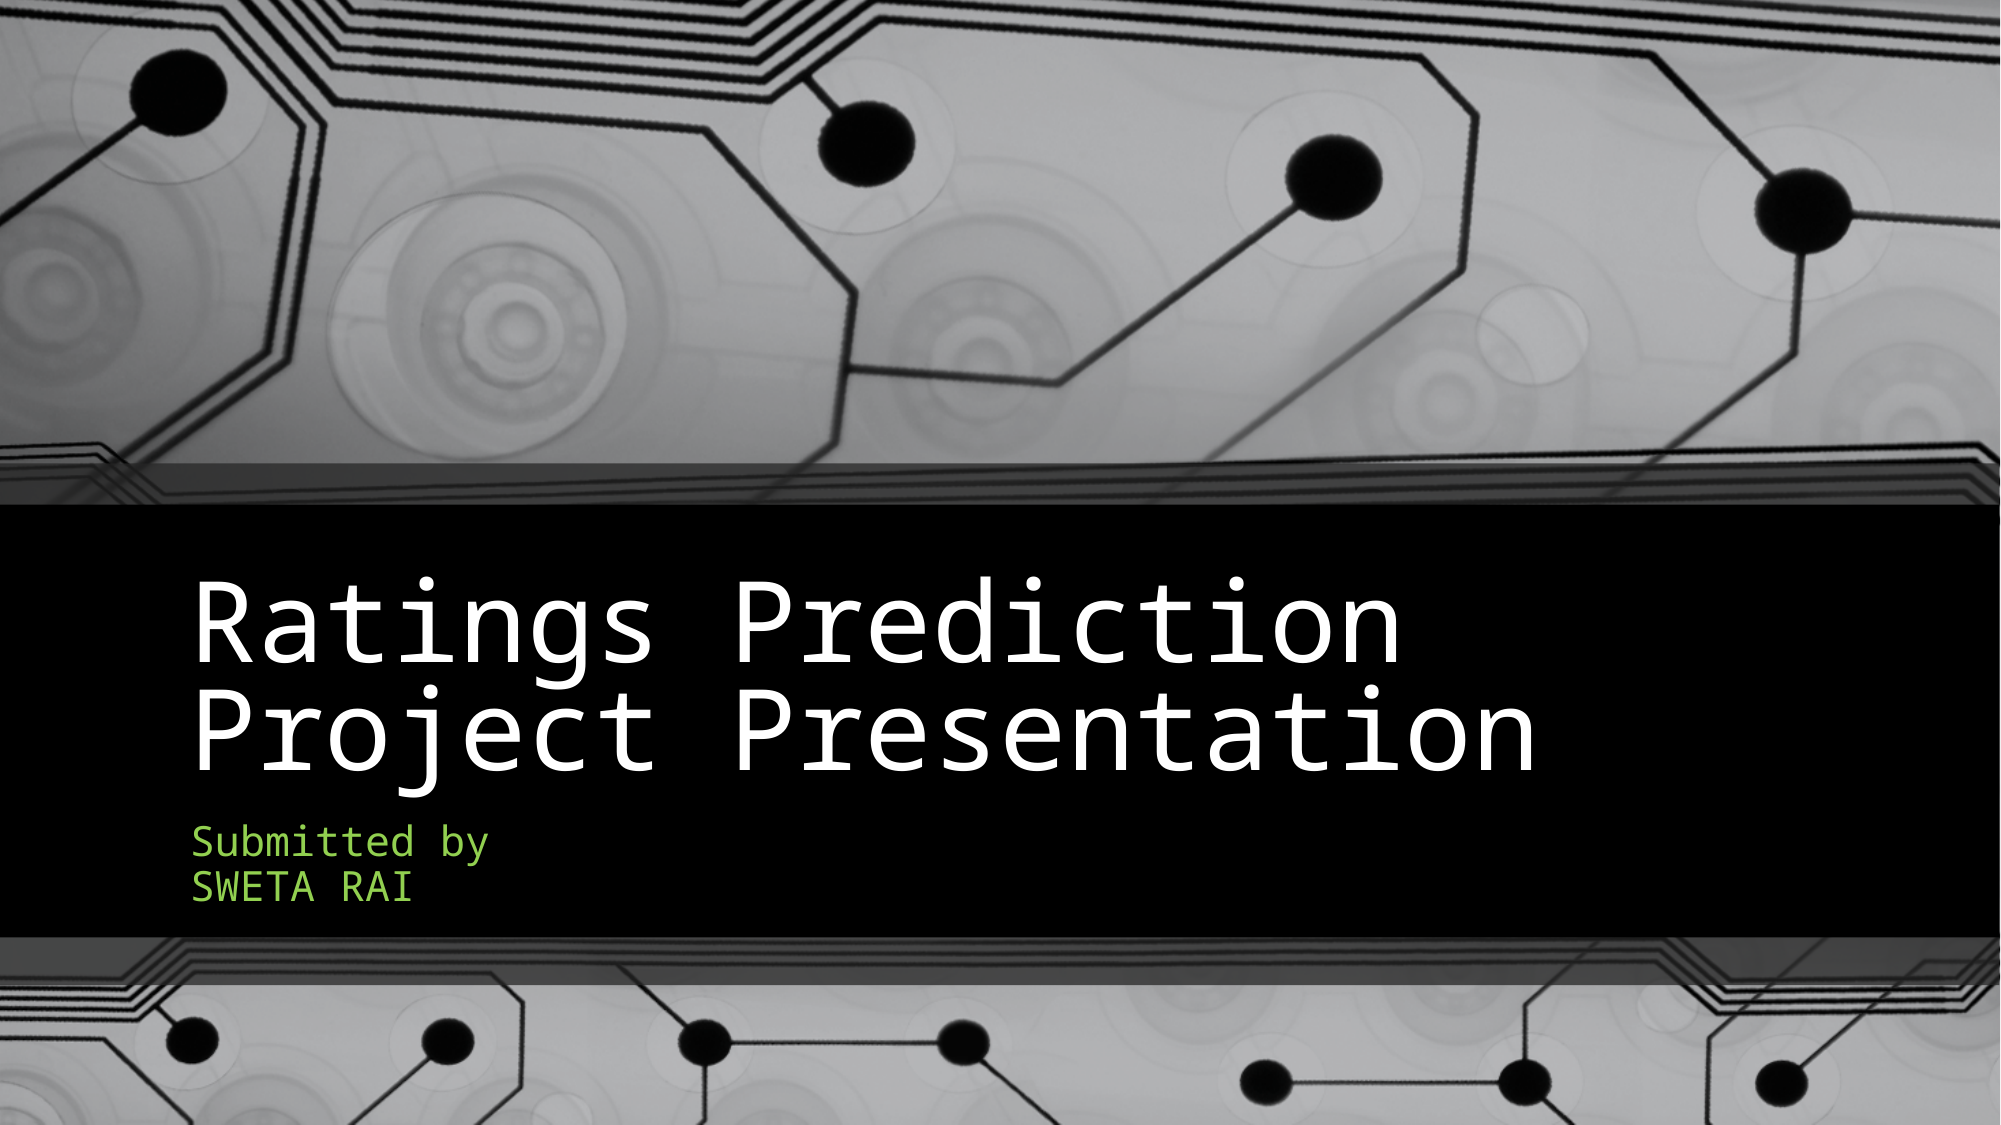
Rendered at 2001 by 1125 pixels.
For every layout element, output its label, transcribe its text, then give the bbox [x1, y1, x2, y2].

picture [0, 0, 2001, 1125]
title Ratings Prediction Project Presentation [174, 519, 1825, 800]
subtitle Submitted by SWETA RAI [174, 812, 1825, 925]
